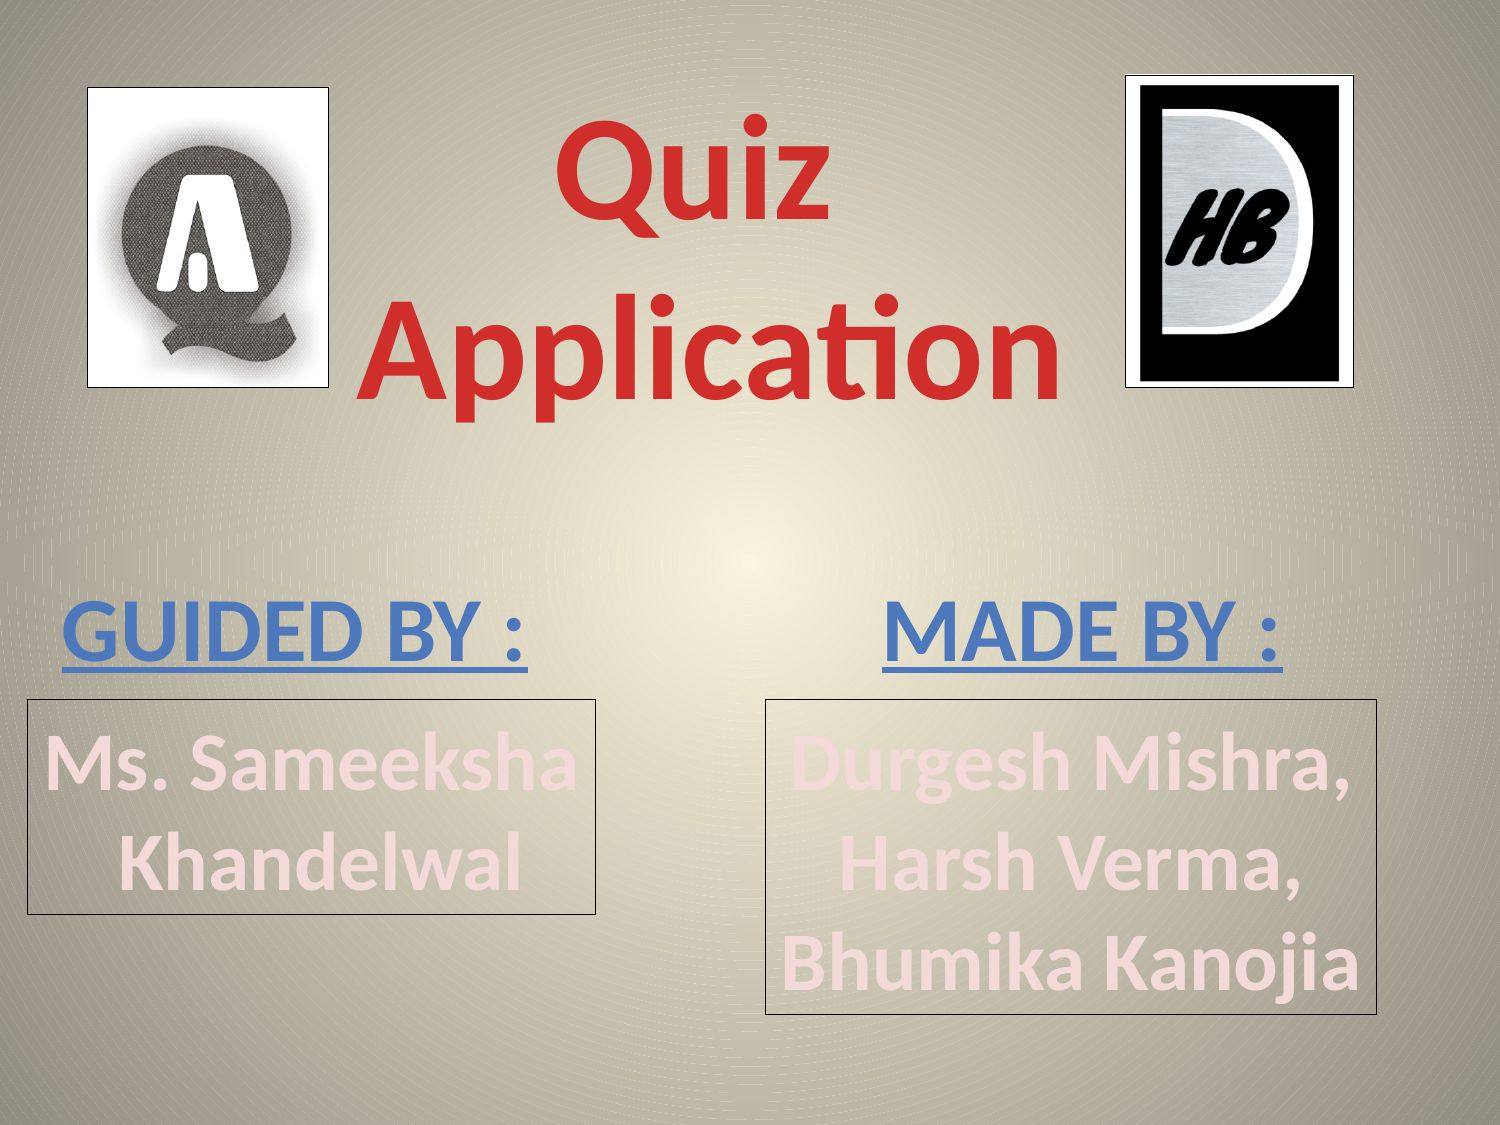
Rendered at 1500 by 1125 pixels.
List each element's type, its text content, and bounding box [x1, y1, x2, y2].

picture [87, 87, 329, 388]
text_box Guided by : [0, 562, 590, 688]
picture [1124, 74, 1354, 388]
text_box Durgesh Mishra, Harsh Verma, Bhumika Kanojia [765, 699, 1377, 1015]
text_box Quiz Application [341, 62, 1081, 438]
text_box Made by : [787, 562, 1377, 688]
text_box Ms. Sameeksha Khandelwal [27, 699, 596, 915]
